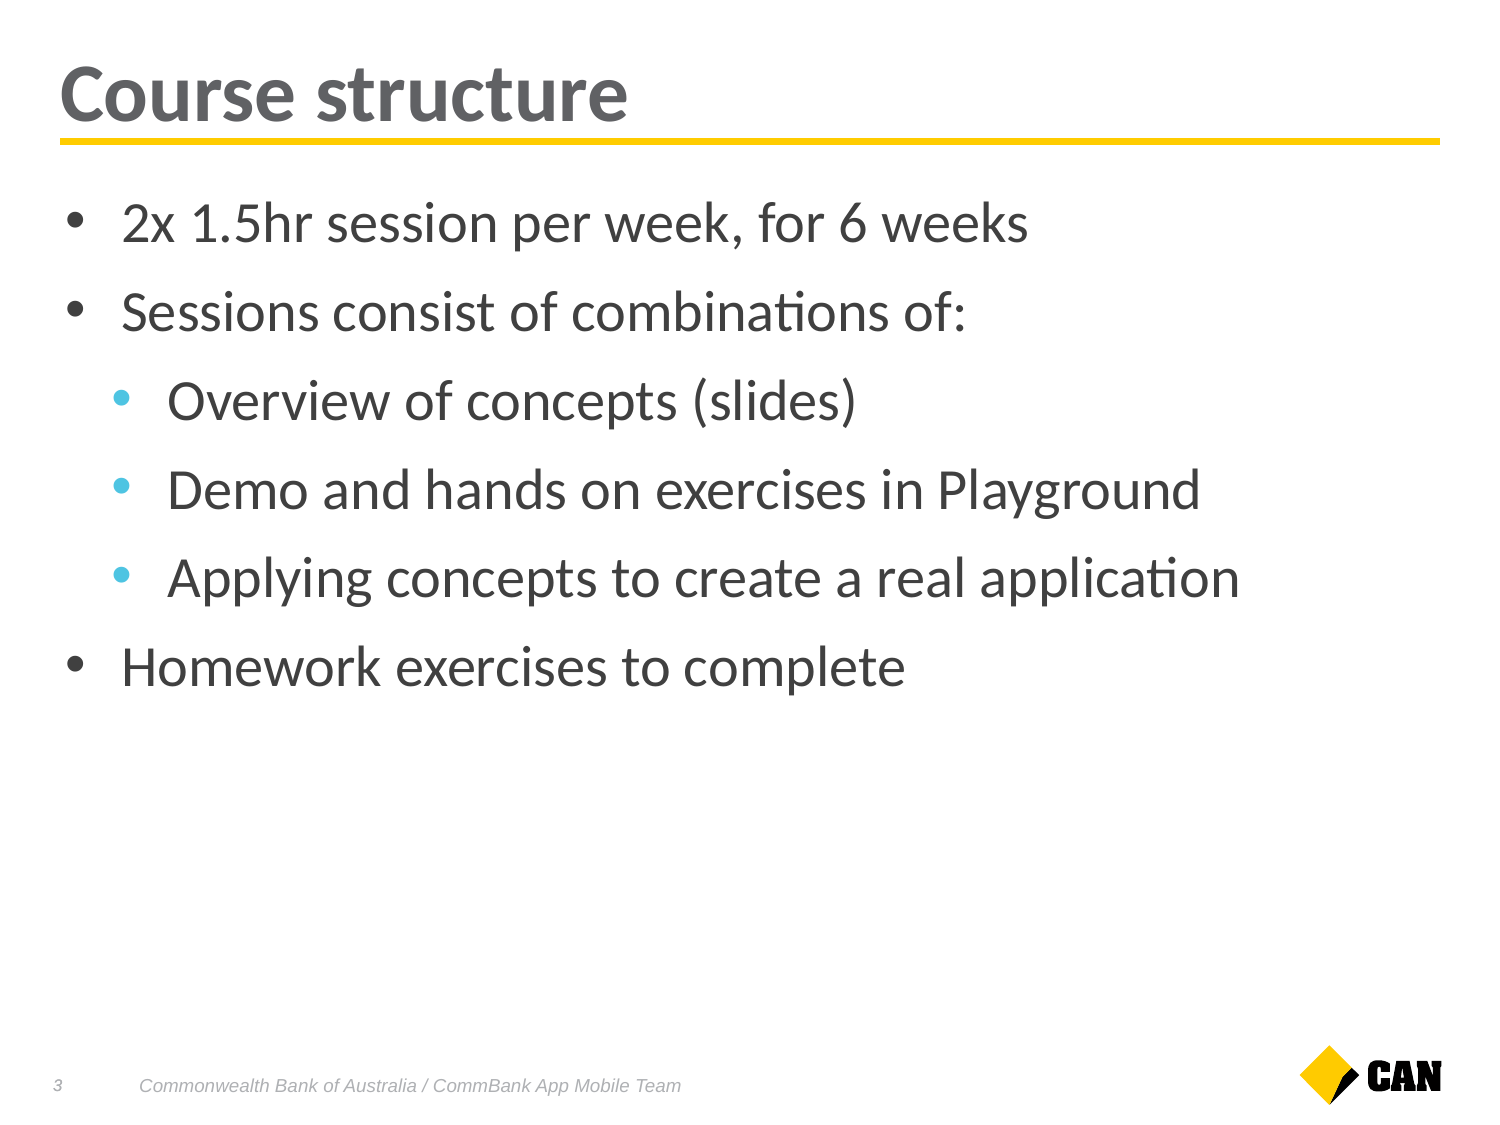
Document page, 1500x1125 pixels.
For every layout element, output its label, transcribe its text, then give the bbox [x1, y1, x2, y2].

title Course structure [60, 50, 1440, 139]
list 2x 1.5hr session per week, for 6 weeks Sessions consist of combinations of: Overview of concepts (slides) Demo and hands on exercises in Playground Applying concepts to create a real application Homework exercises to complete [64, 184, 1445, 704]
